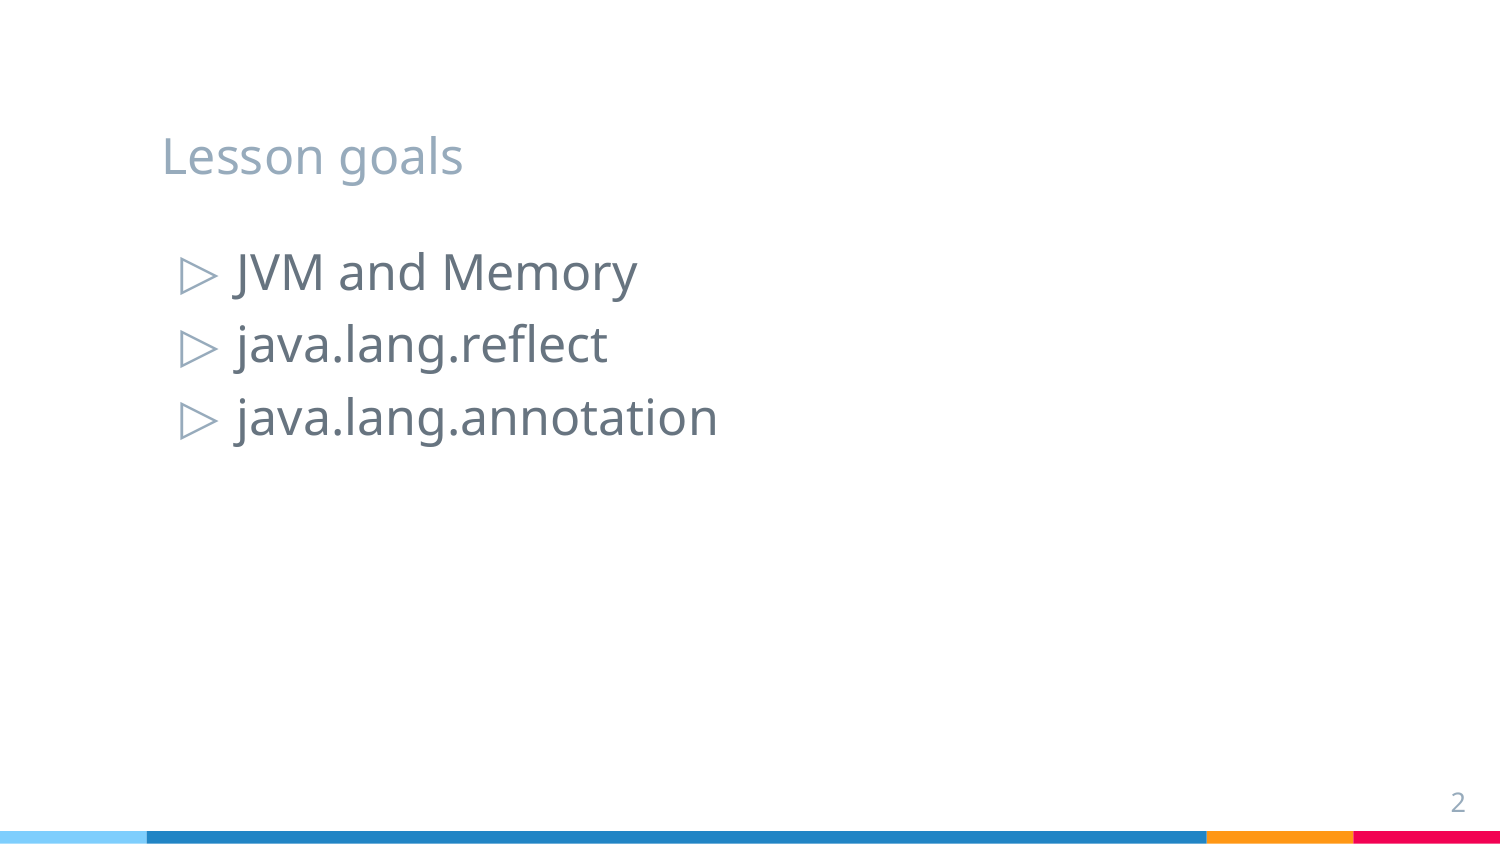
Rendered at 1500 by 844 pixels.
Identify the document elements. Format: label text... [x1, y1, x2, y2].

slide_number ‹#› [1391, 770, 1482, 822]
title Lesson goals [146, 58, 1207, 200]
list JVM and Memory java.lang.reflect java.lang.annotation [146, 225, 1207, 809]
